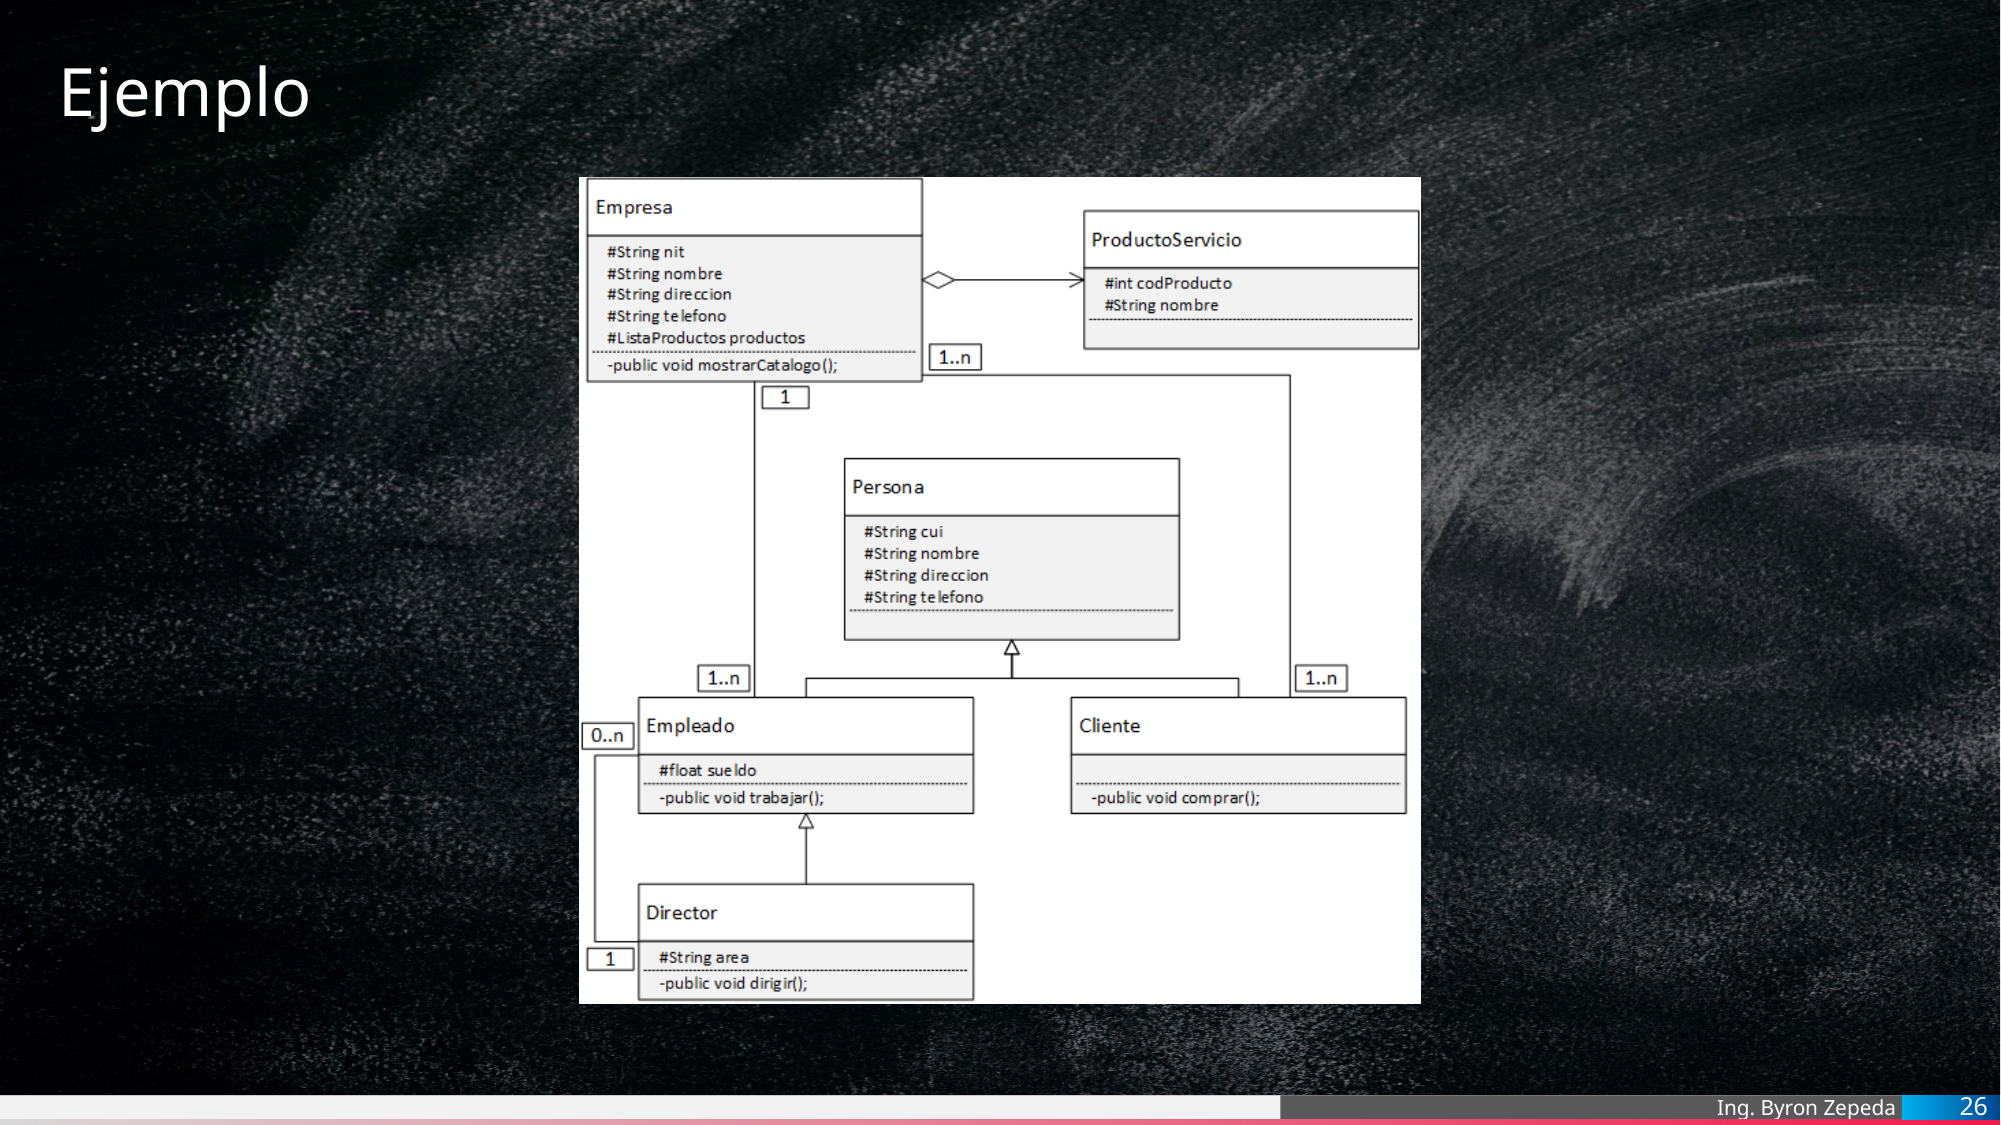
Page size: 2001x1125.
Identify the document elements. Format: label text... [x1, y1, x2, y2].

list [579, 177, 1421, 1004]
picture [0, 0, 2001, 1095]
title Ejemplo [59, 59, 1942, 148]
slide_number 26 [1901, 1095, 2000, 1120]
